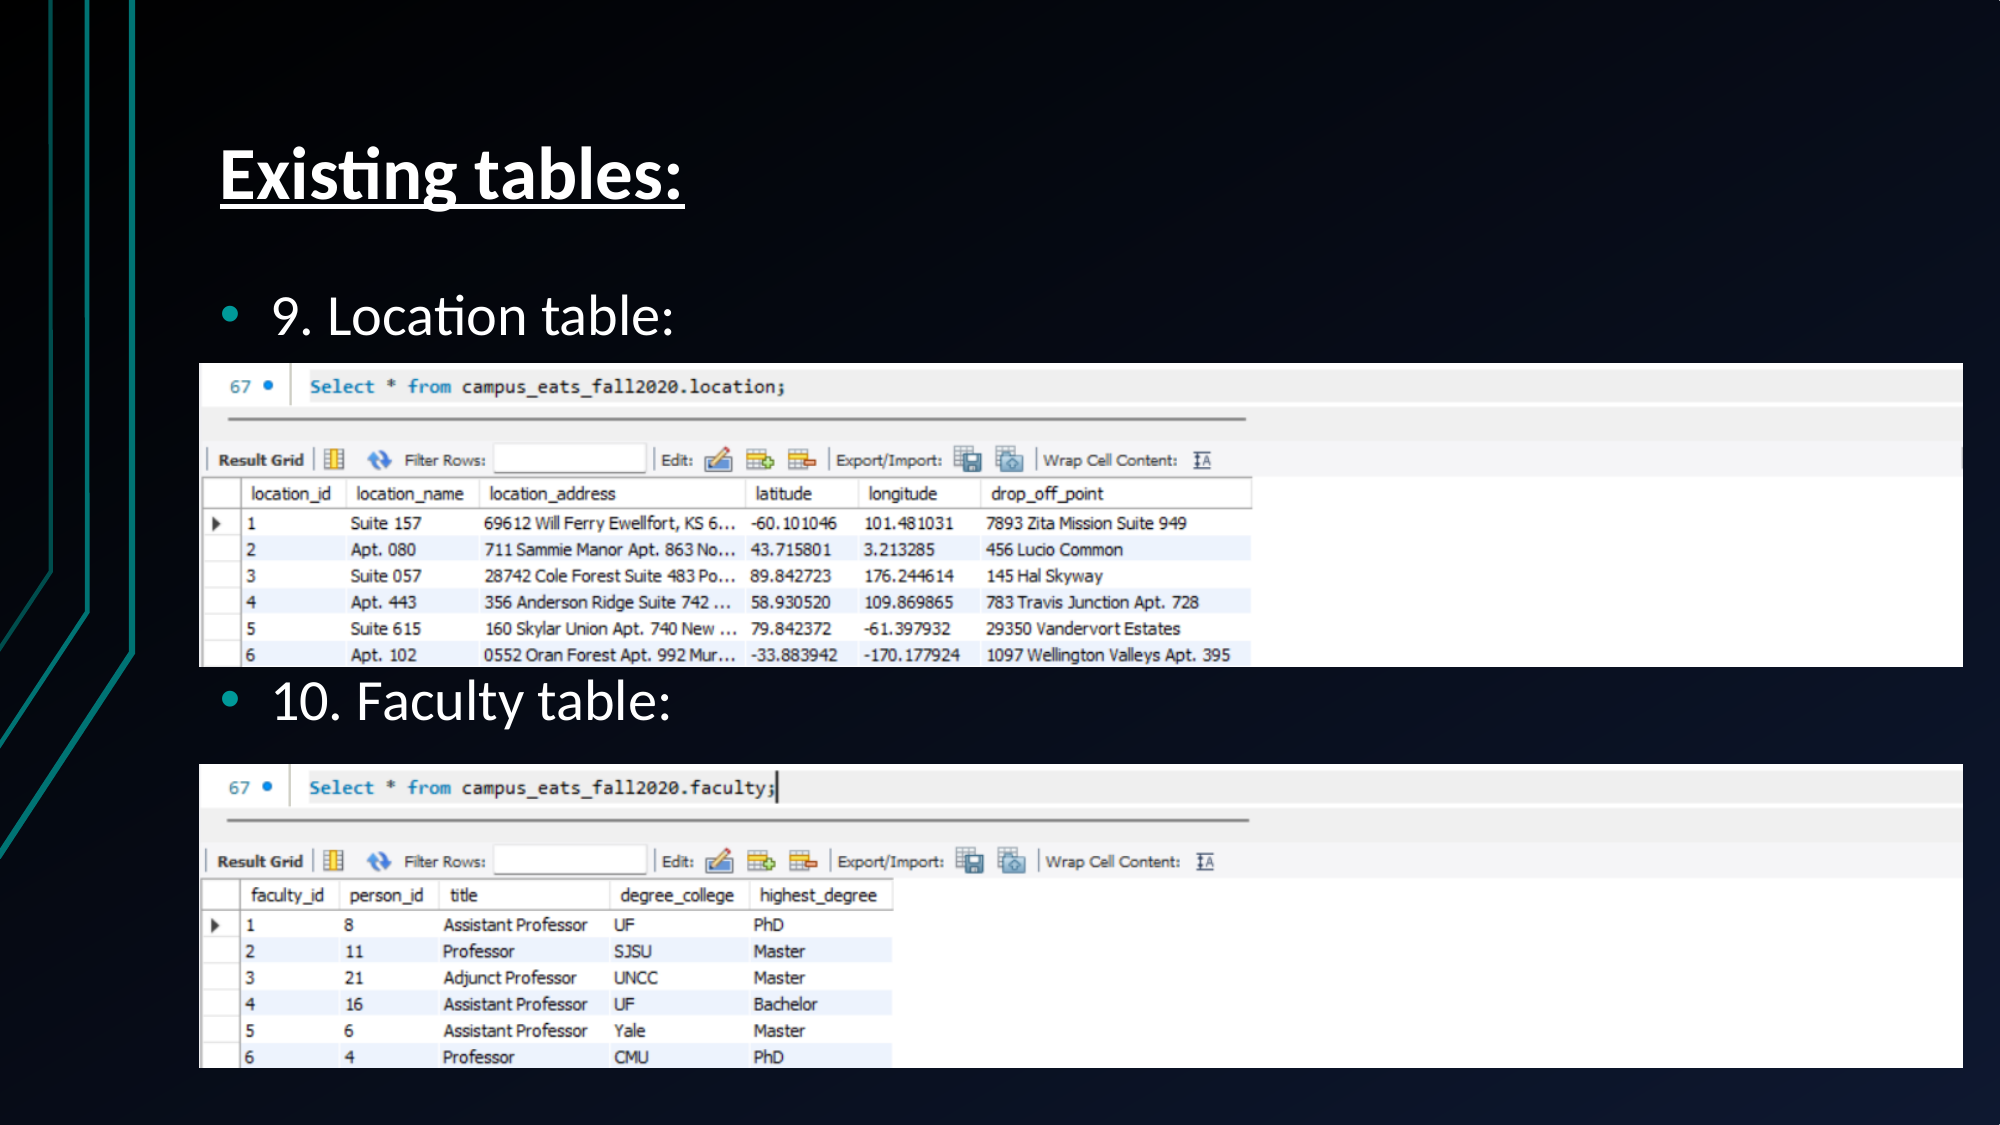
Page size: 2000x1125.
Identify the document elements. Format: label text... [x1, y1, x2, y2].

list 9. Location table: 10. Faculty table: [199, 675, 1900, 761]
list 9. Location table: 10. Faculty table: [199, 275, 1900, 360]
picture [199, 764, 1963, 1068]
title Existing tables: [199, 24, 1900, 226]
picture [199, 363, 1963, 667]
